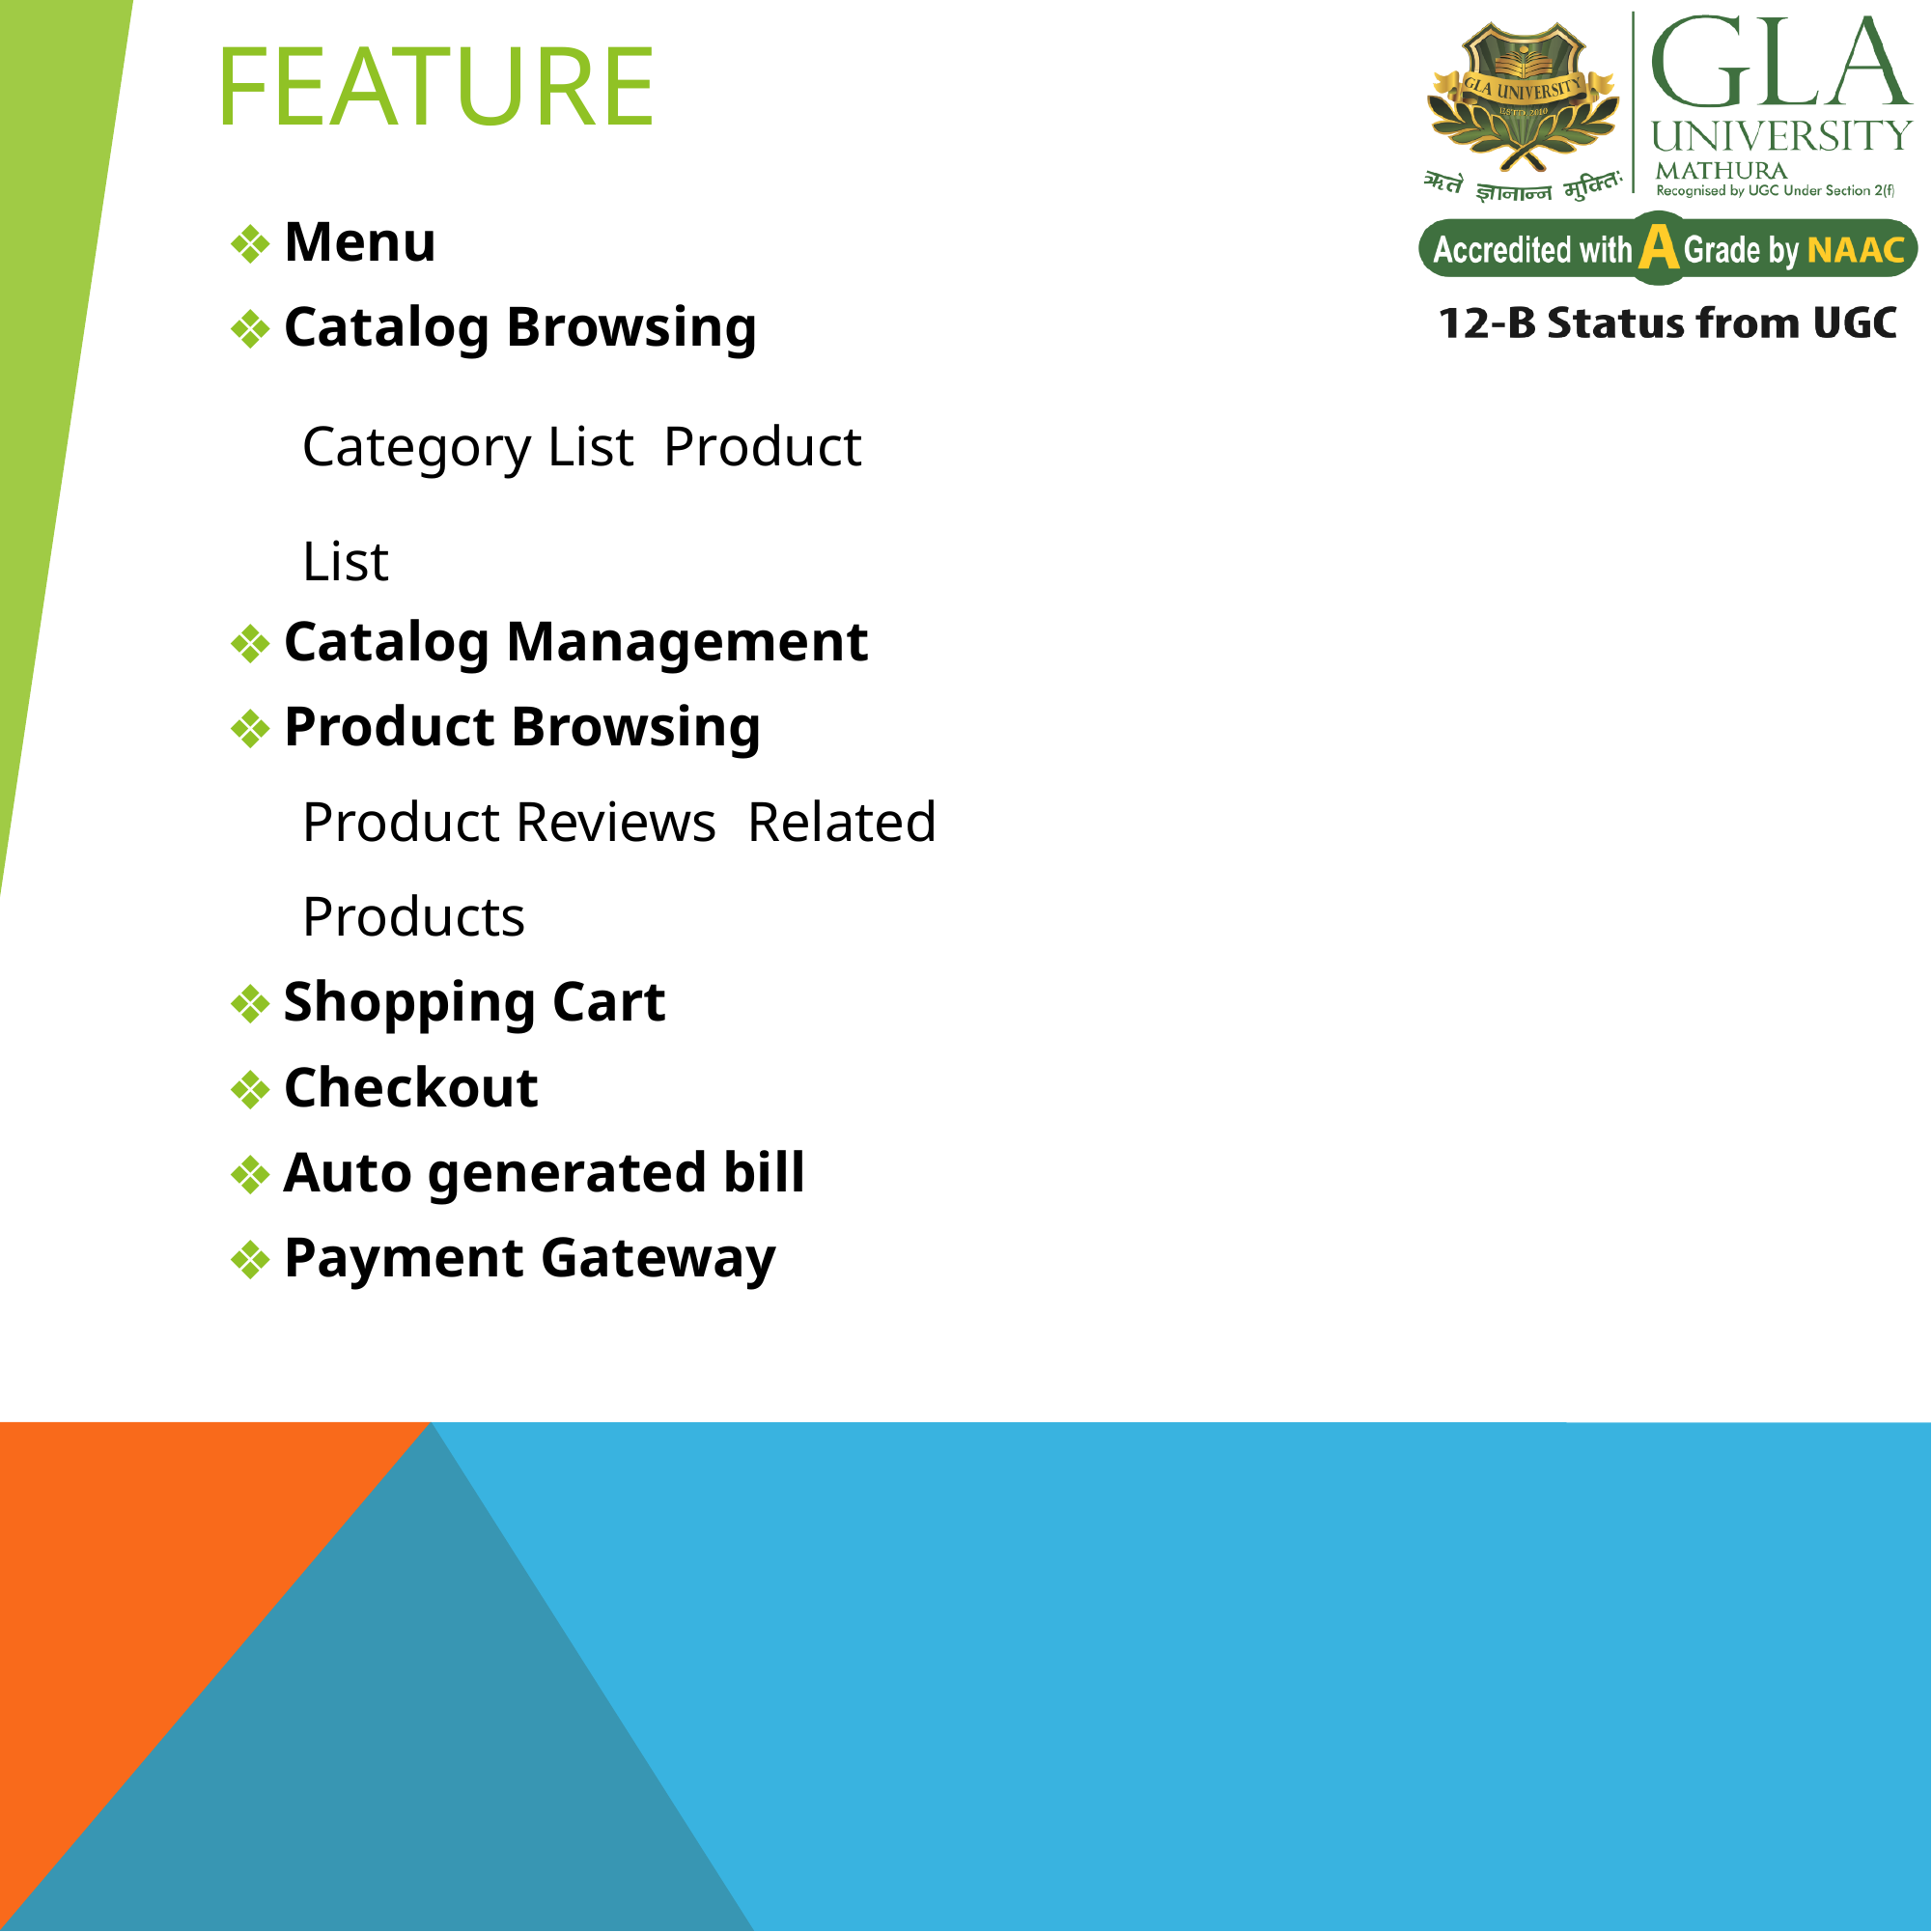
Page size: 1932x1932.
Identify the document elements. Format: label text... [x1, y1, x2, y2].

title Feature [210, 14, 676, 340]
text_box Menu Catalog Browsing Category List Product List Catalog Management Product Browsing Product Reviews Related Products Shopping Cart Checkout Auto generated bill Payment Gateway [227, 184, 1043, 1541]
picture [1404, 0, 1931, 350]
text_box [0, 0, 134, 898]
